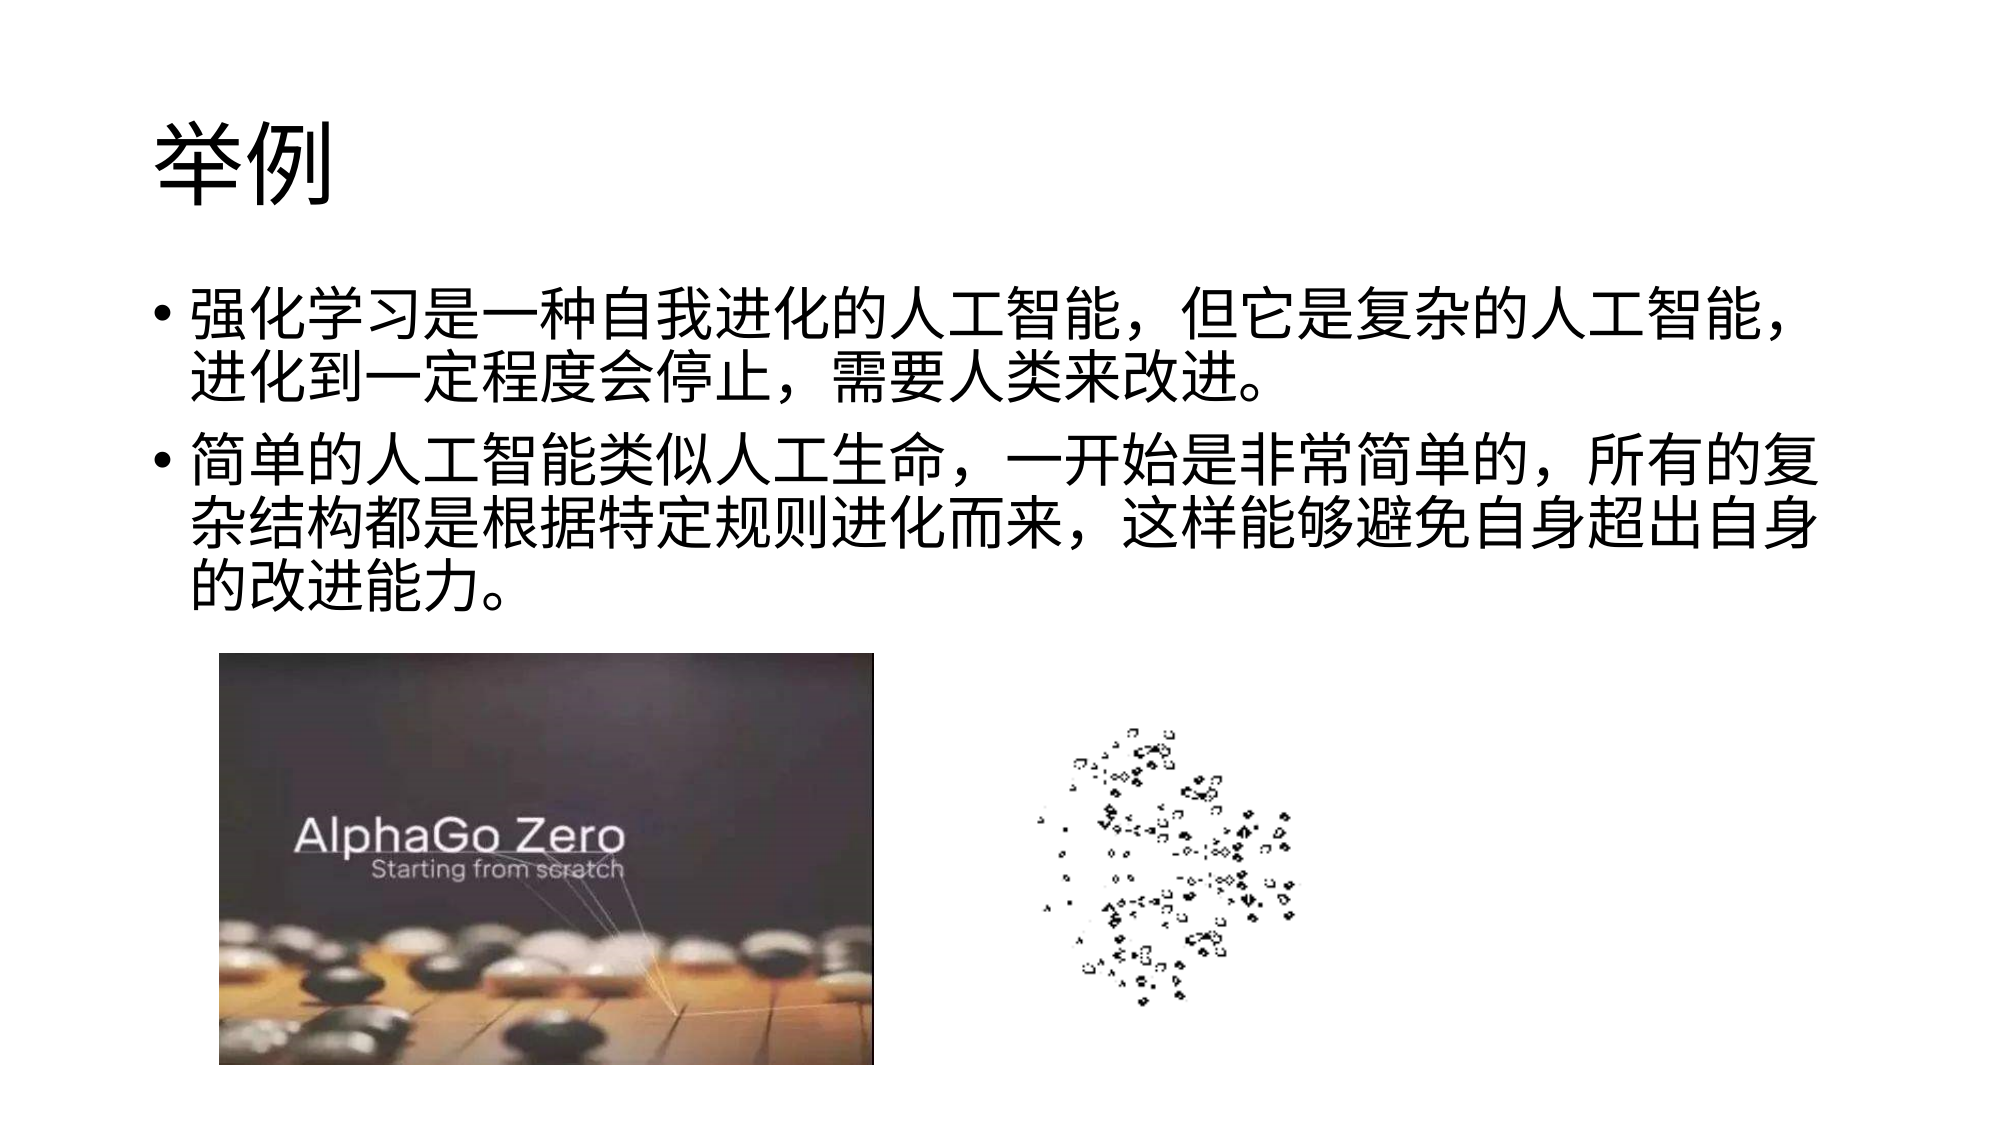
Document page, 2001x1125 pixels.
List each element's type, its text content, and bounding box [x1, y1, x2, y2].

picture [219, 653, 874, 1066]
title 举例 [137, 59, 1863, 277]
picture [1036, 613, 1848, 1026]
list 强化学习是一种自我进化的人工智能，但它是复杂的人工智能，进化到一定程度会停止，需要人类来改进。 简单的人工智能类似人工生命，一开始是非常简单的，所有的复杂结构都是根据特定规则进化而来，这样能够避免自身超出自身的改进能力。 [137, 277, 1863, 1014]
